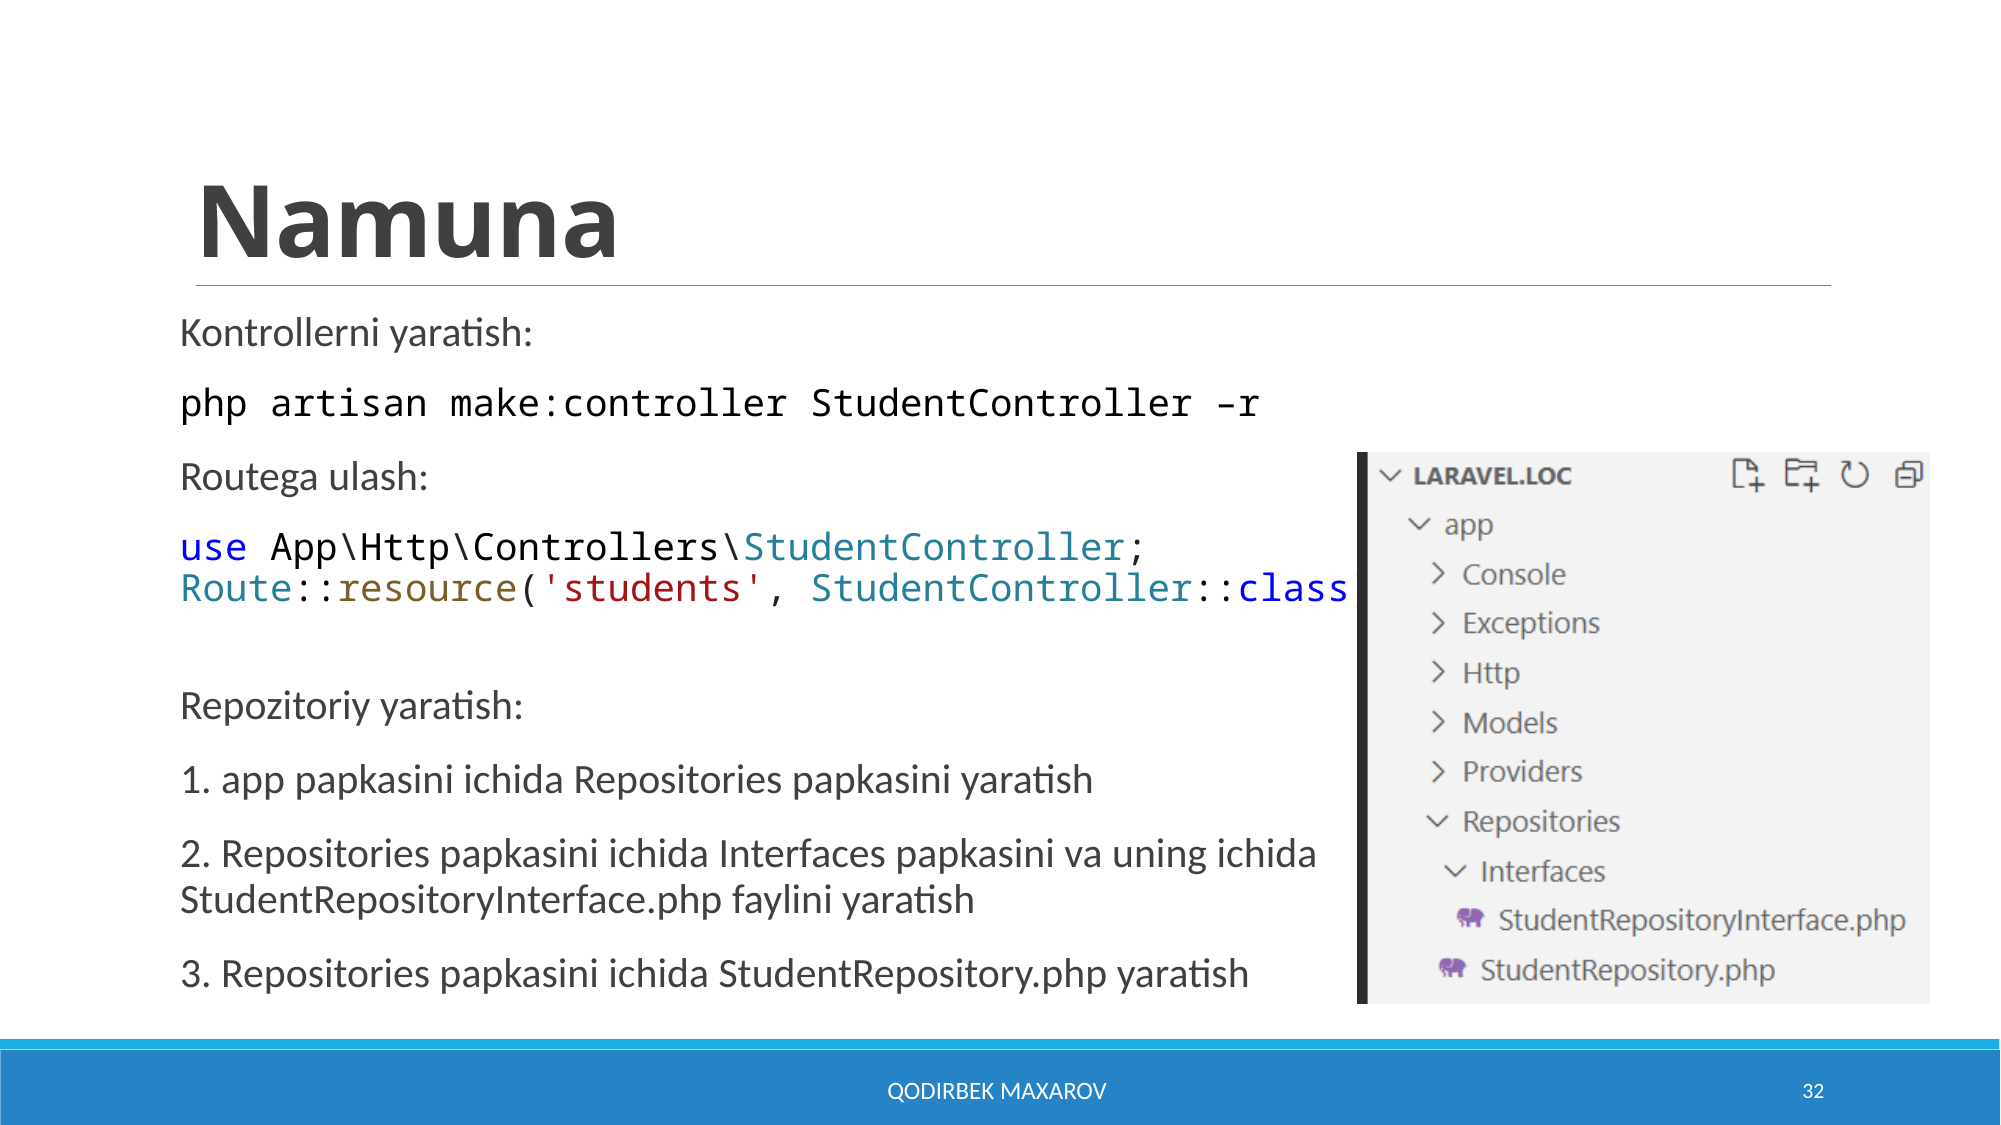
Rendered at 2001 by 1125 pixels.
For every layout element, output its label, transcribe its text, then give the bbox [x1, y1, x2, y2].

picture [1357, 451, 1931, 1005]
list Kontrollerni yaratish: php artisan make:controller StudentController –r Routega ulash: use App\Http\Controllers\StudentController; Route::resource('students', StudentController::class); Repozitoriy yaratish: 1. app papkasini ichida Repositories papkasini yaratish 2. Repositories papkasini ichida Interfaces papkasini va uning ichida StudentRepositoryInterface.php faylini yaratish 3. Repositories papkasini ichida StudentRepository.php yaratish [180, 302, 1830, 1033]
footer Qodirbek Maxarov [604, 1059, 1396, 1120]
slide_number 32 [1624, 1059, 1840, 1120]
title Namuna [180, 47, 1830, 285]
